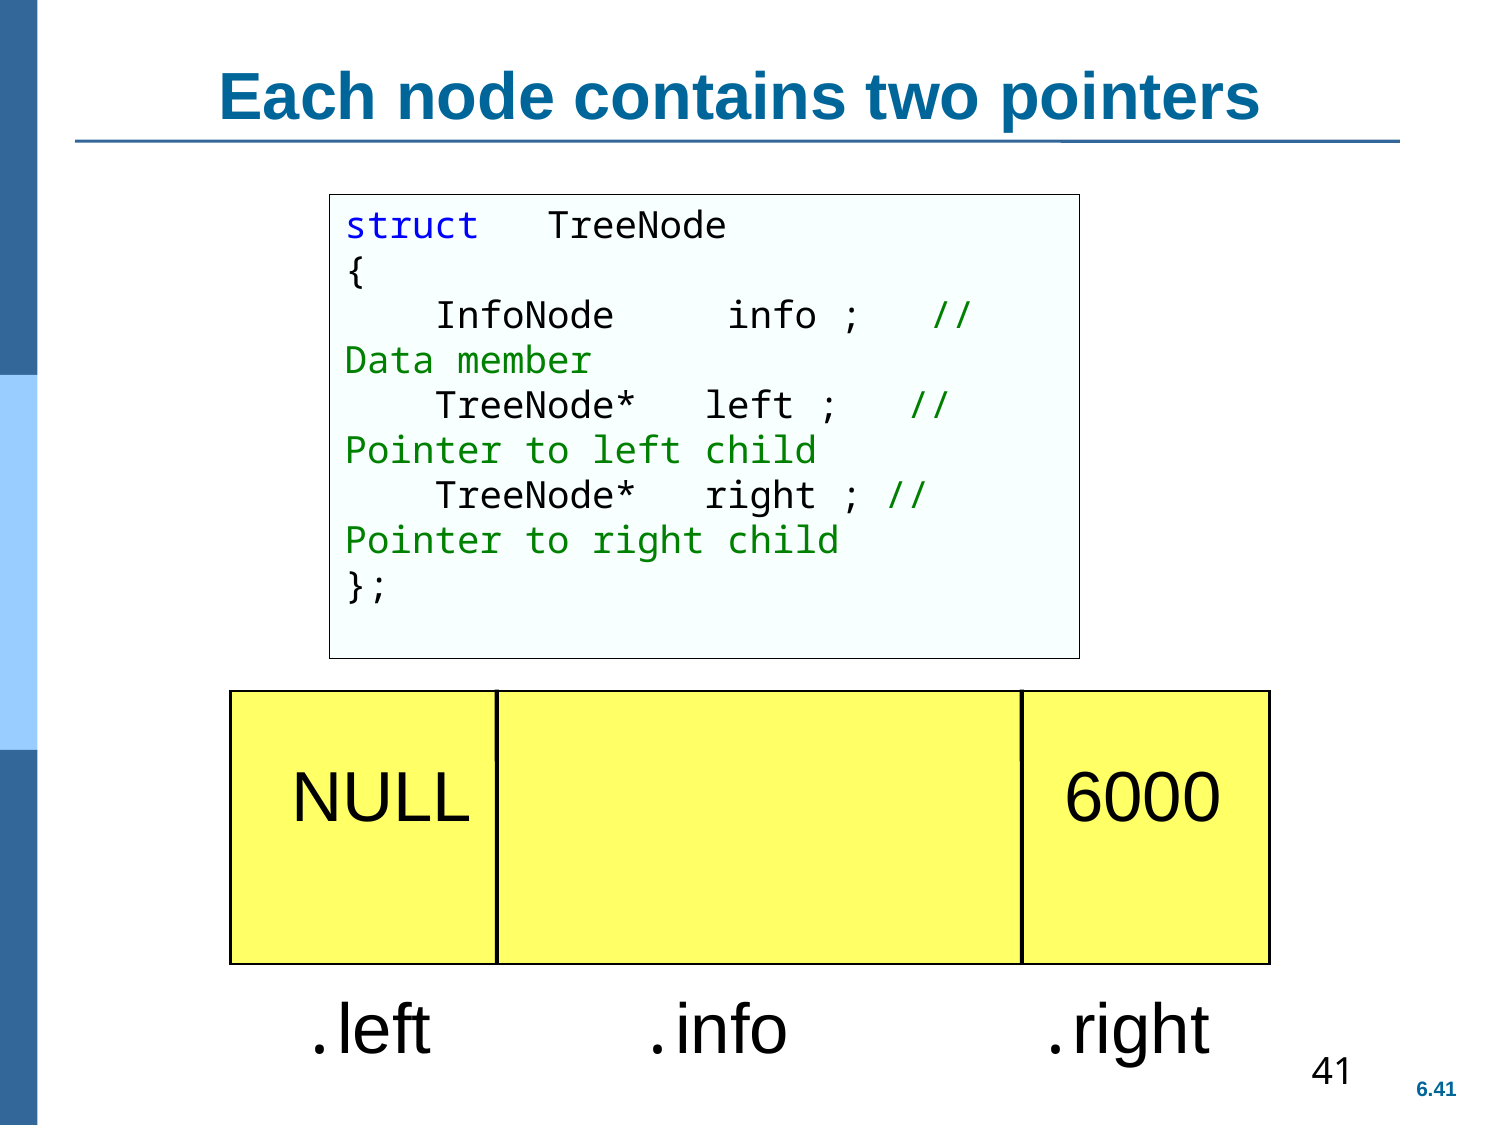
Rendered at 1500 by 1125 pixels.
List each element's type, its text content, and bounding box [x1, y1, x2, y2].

text_box NULL 6000 [252, 739, 1021, 846]
text_box . left . info . right [289, 972, 1232, 1079]
text_box [497, 846, 1021, 964]
title Each node contains two pointers [75, 45, 1425, 141]
text_box [1022, 690, 1270, 964]
text_box NULL 6000 [1022, 739, 1242, 846]
text_box struct TreeNode { InfoNode info ; // Data member TreeNode* left ; // Pointer to left child TreeNode* right ; // Pointer to right child }; [329, 194, 1080, 659]
text_box [497, 690, 1021, 739]
text_box 41 [1296, 1039, 1397, 1115]
text_box [230, 690, 496, 964]
